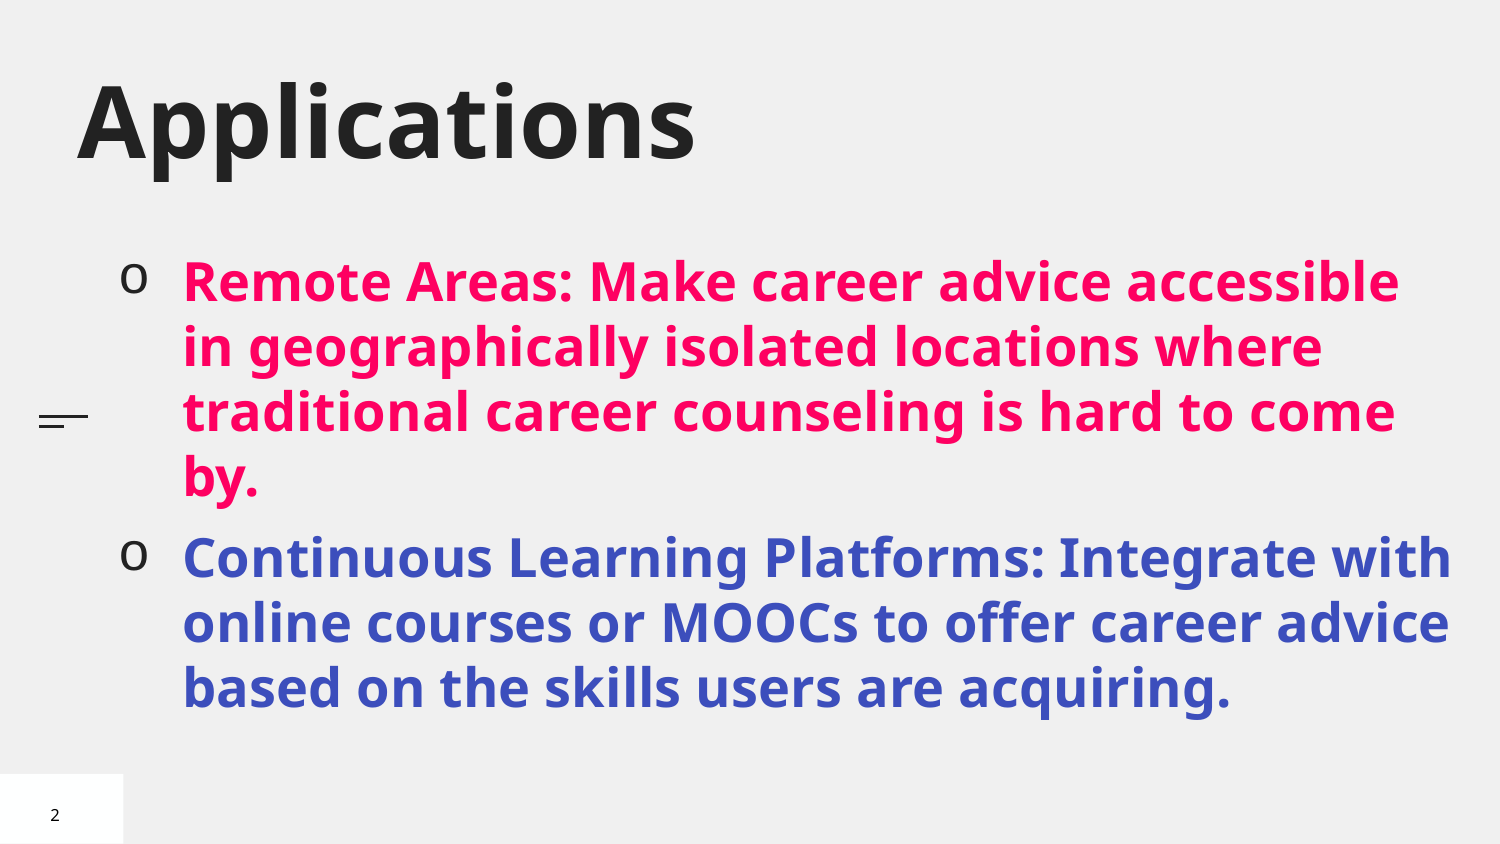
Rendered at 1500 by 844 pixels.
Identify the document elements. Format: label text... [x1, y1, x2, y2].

text_box 2 [35, 796, 108, 832]
subtitle Remote Areas: Make career advice accessible in geographically isolated locations where traditional career counseling is hard to come by. Continuous Learning Platforms: Integrate with online courses or MOOCs to offer career advice based on the skills users are acquiring. [107, 247, 1465, 378]
title Applications [52, 26, 724, 178]
